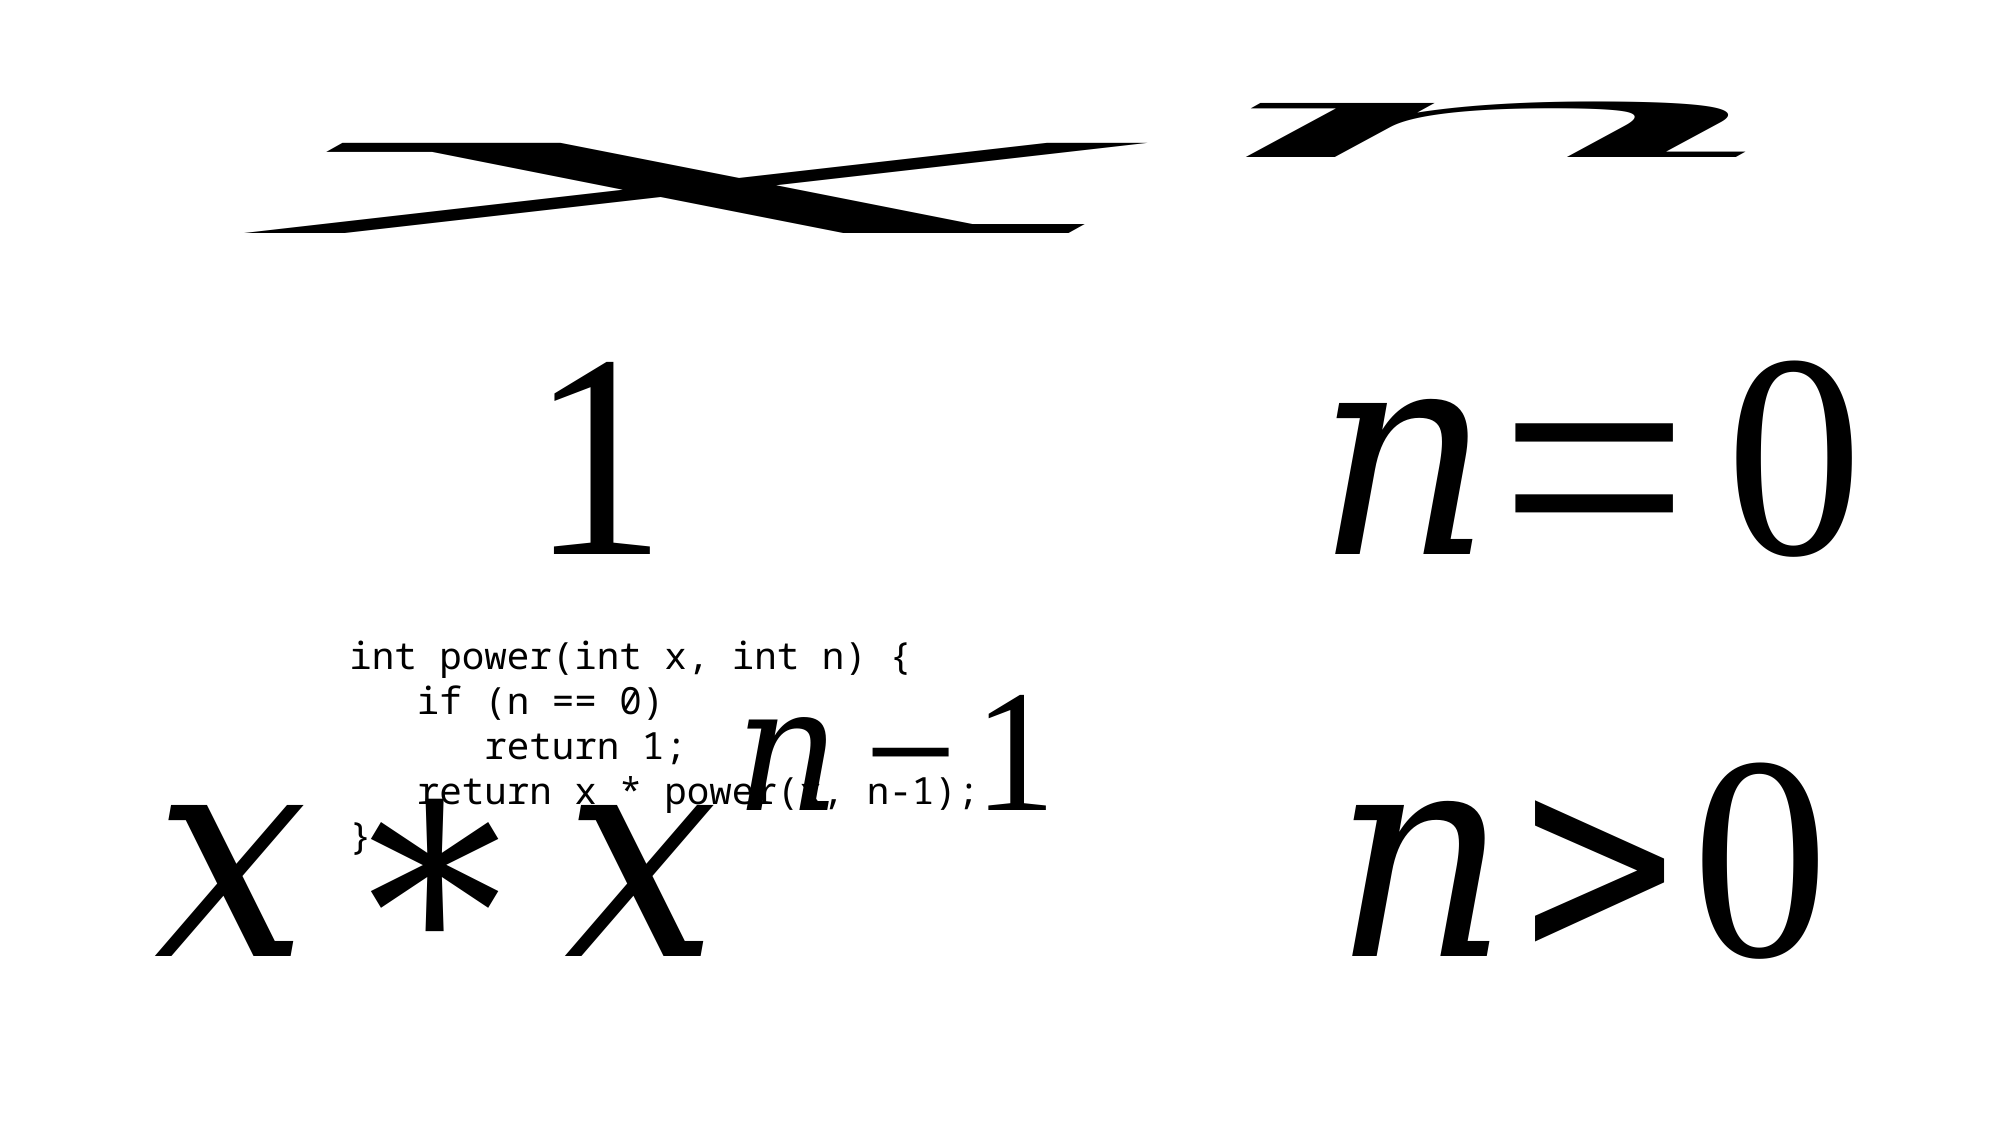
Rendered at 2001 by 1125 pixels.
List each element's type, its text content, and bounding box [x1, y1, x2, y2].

text_box int power(int x, int n) { if (n == 0) return 1; return x * power(x, n-1); } [334, 625, 1273, 865]
